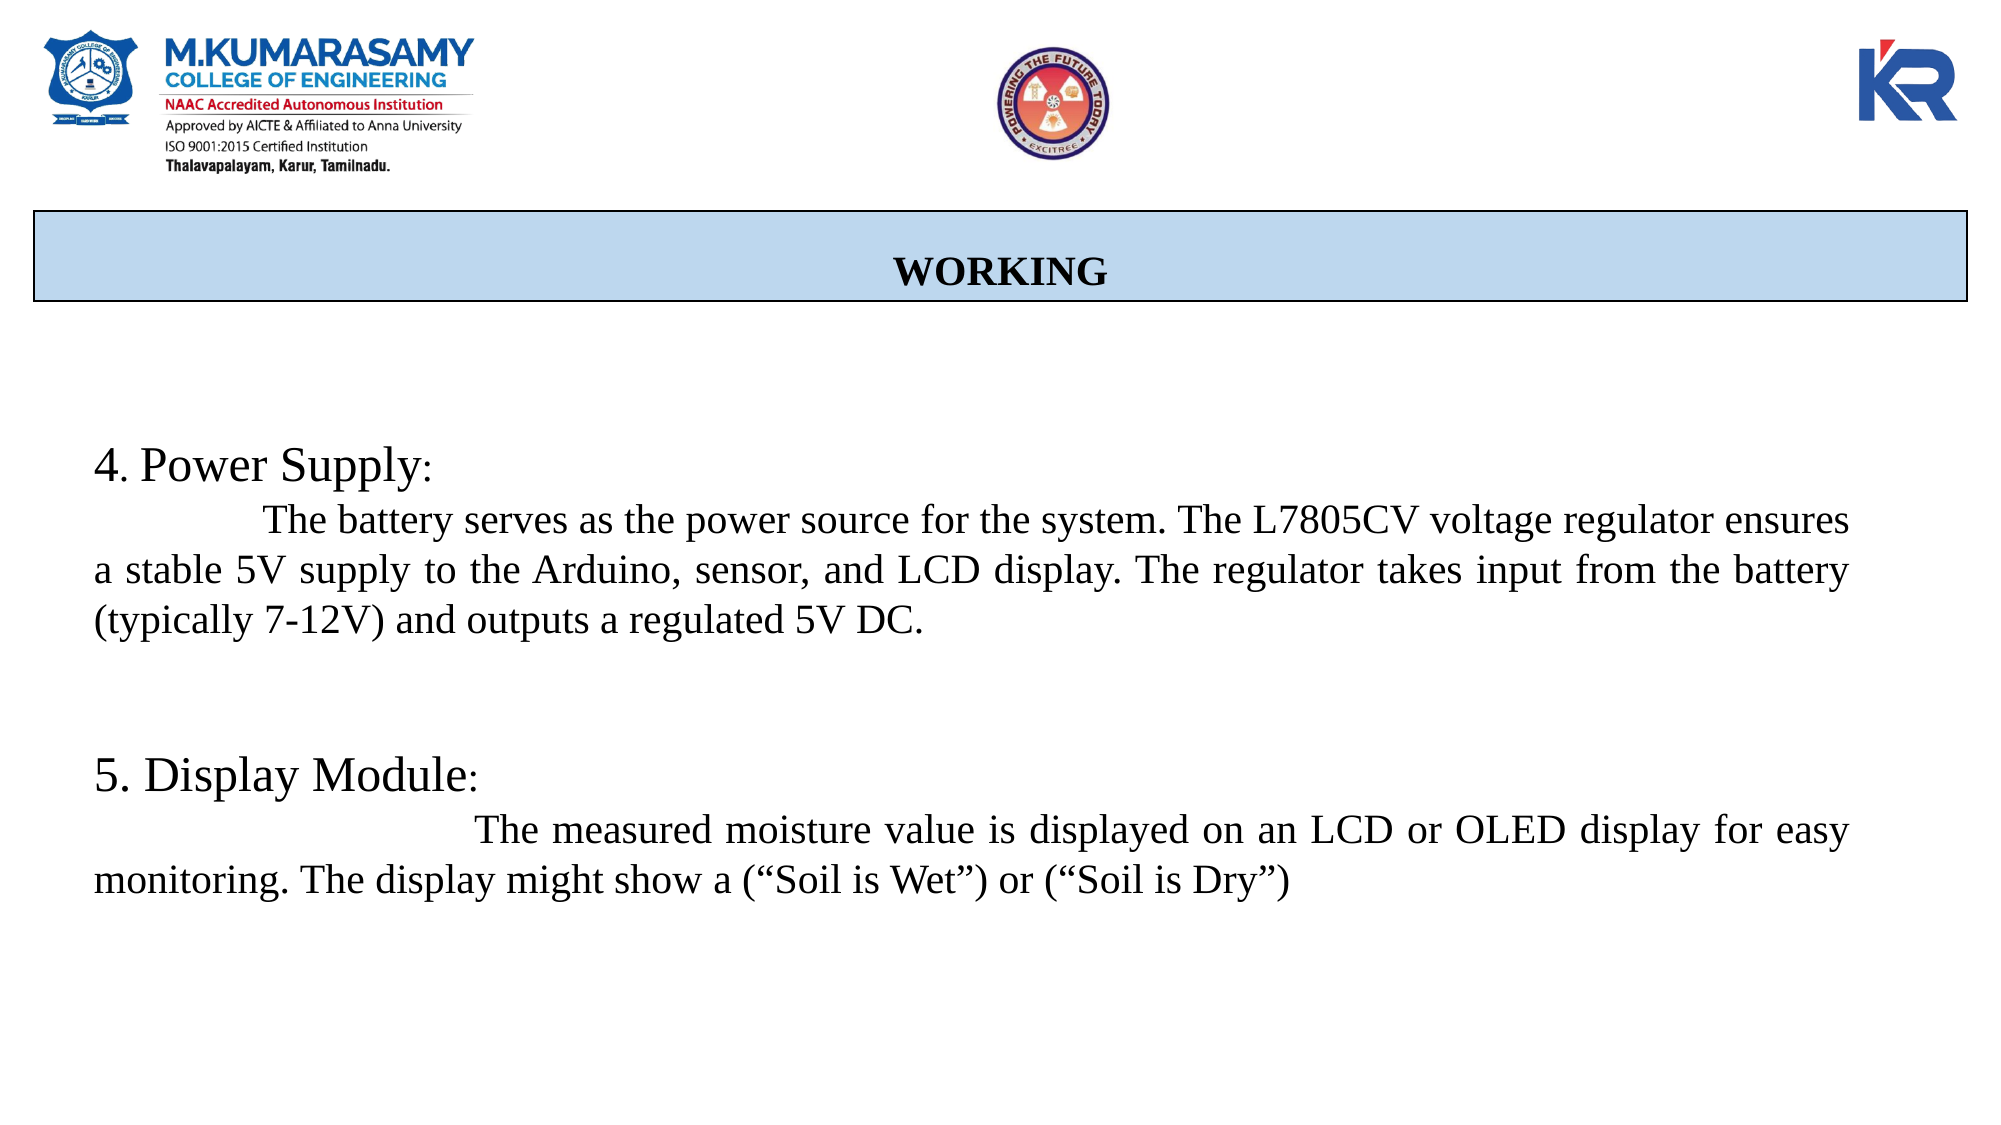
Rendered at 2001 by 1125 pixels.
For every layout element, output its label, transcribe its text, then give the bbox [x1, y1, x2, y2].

text_box WORKING [33, 210, 1968, 302]
picture [972, 44, 1134, 166]
text_box 4. Power Supply: The battery serves as the power source for the system. The L7805CV voltage regulator ensures a stable 5V supply to the Arduino, sensor, and LCD display. The regulator takes input from the battery (typically 7-12V) and outputs a regulated 5V DC. 5. Display Module: The measured moisture value is displayed on an LCD or OLED display for easy monitoring. The display might show a (“Soil is Wet”) or (“Soil is Dry”) [78, 424, 1867, 1095]
picture [38, 29, 501, 187]
picture [1850, 31, 1963, 136]
